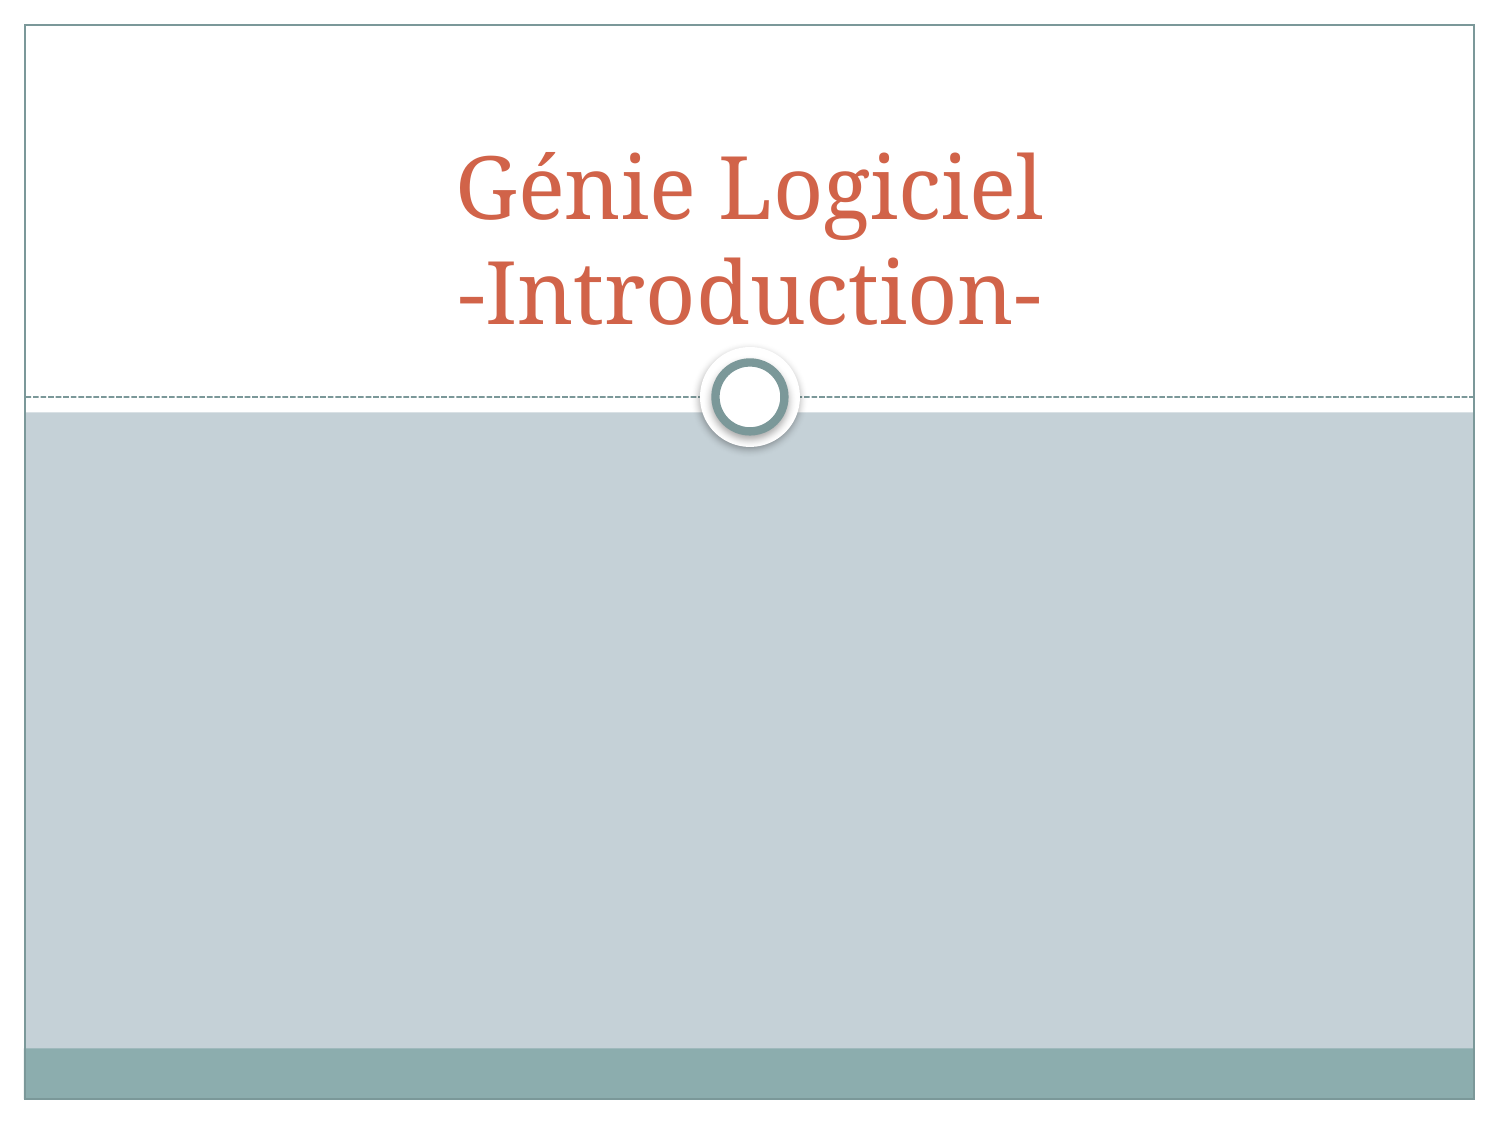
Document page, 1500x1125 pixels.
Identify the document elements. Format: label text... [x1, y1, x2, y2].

title Génie Logiciel -Introduction- [112, 62, 1388, 350]
